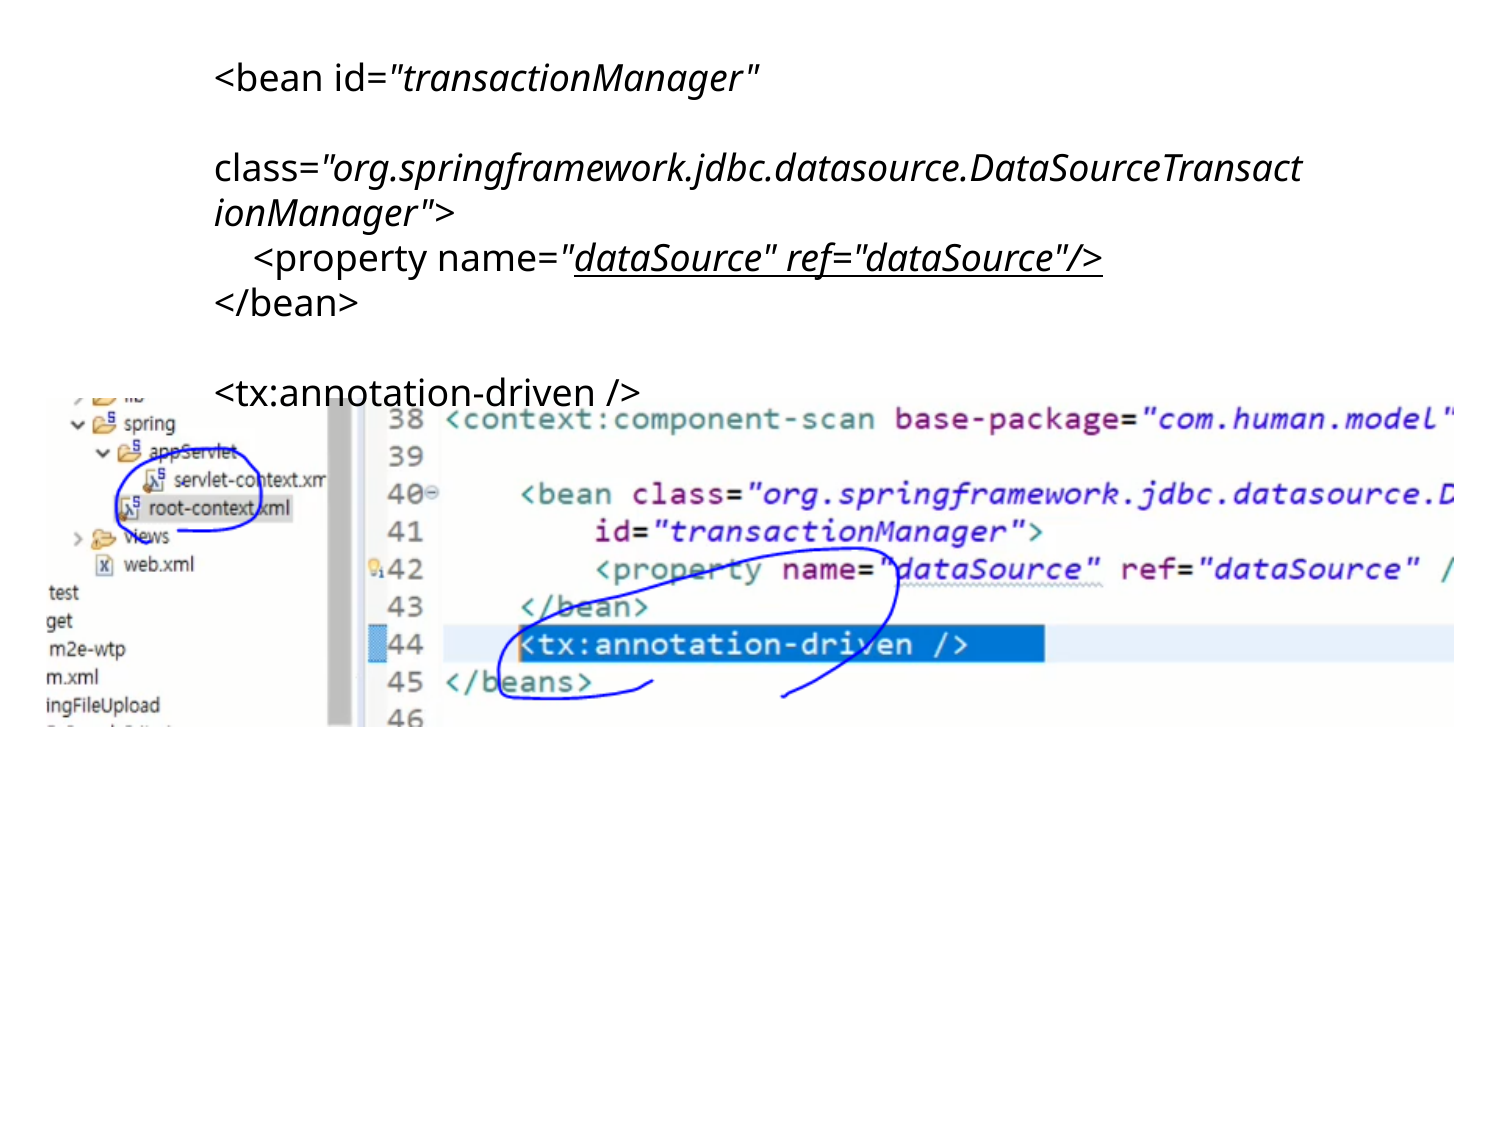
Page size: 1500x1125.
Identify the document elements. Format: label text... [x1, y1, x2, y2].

picture [46, 398, 1454, 727]
text_box <bean id="transactionManager" class="org.springframework.jdbc.datasource.DataSourceTransactionManager"> <property name="dataSource" ref="dataSource"/> </bean> <tx:annotation-driven /> [199, 46, 1325, 396]
